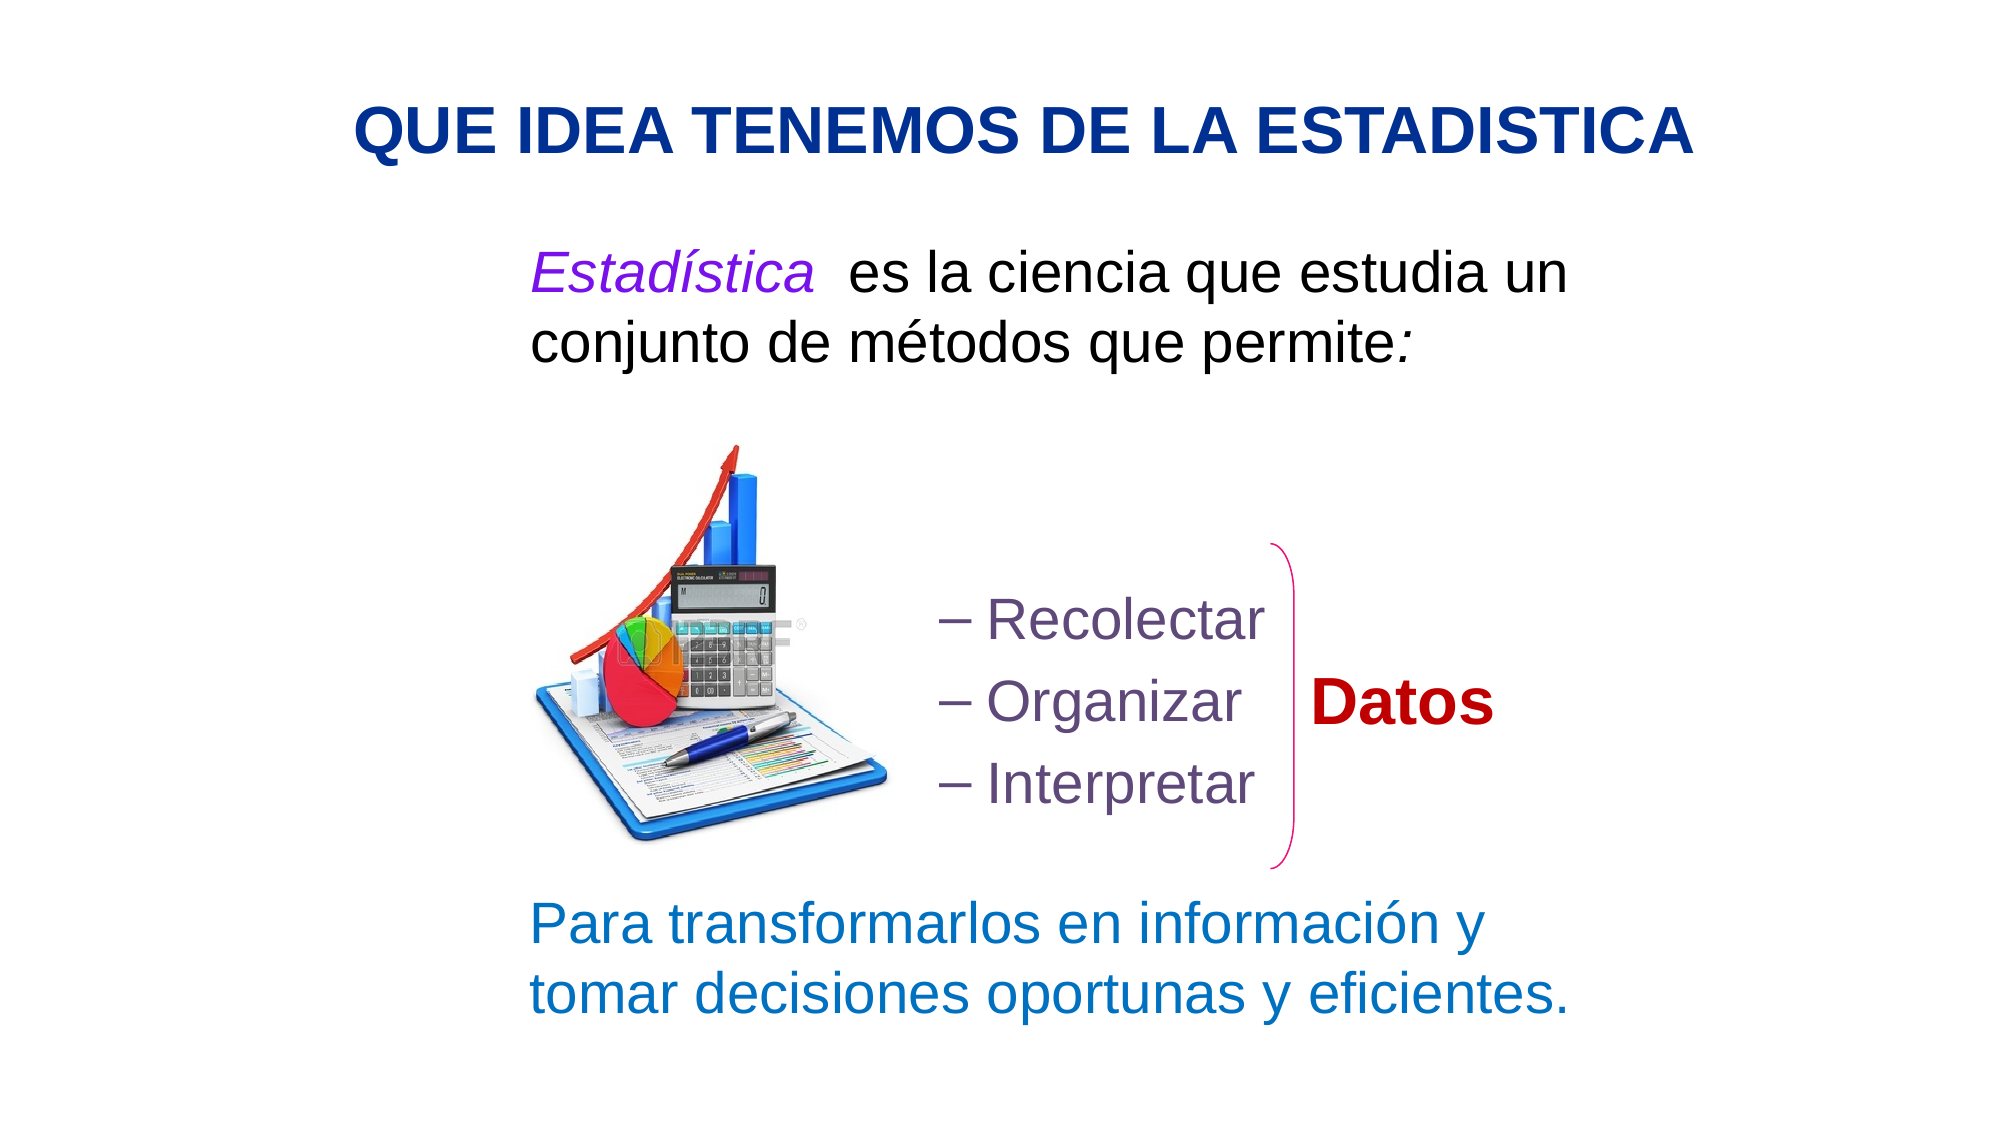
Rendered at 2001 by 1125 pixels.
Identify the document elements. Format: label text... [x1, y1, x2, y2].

text_box QUE IDEA TENEMOS DE LA ESTADISTICA [338, 79, 1870, 175]
text_box Estadística es la ciencia que estudia un conjunto de métodos que permite: [515, 226, 1603, 383]
picture [515, 426, 909, 860]
list Recolectar Organizar Interpretar [849, 512, 1656, 1017]
text_box Datos [1294, 649, 1521, 746]
text_box Para transformarlos en información y tomar decisiones oportunas y eficientes. [514, 878, 1593, 1081]
text_box [1270, 543, 1294, 869]
